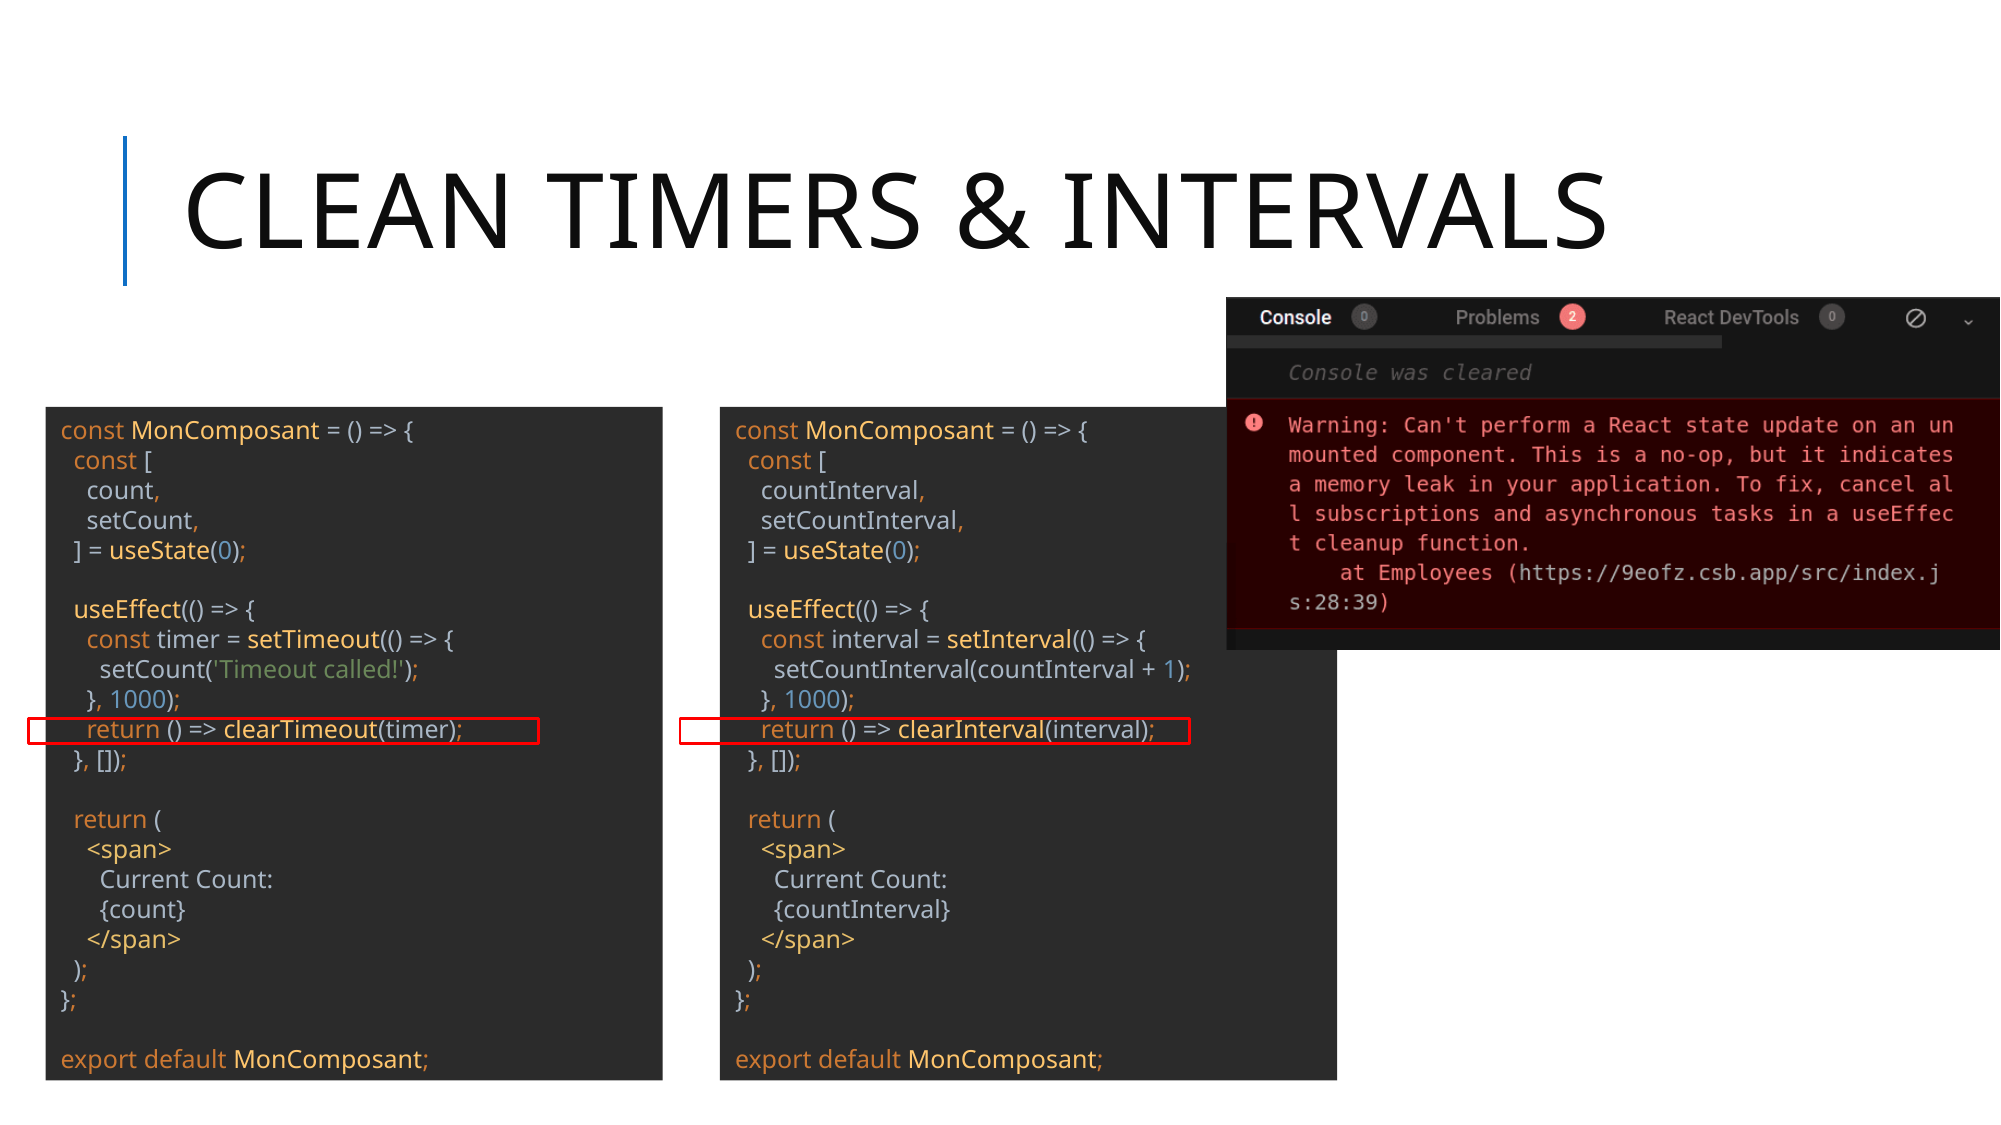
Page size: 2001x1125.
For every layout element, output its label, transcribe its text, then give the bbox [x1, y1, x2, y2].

text_box [679, 717, 1191, 745]
text_box const MonComposant = () => { const [ count, setCount, ] = useState(0); useEffect(() => { const timer = setTimeout(() => { setCount('Timeout called!'); }, 1000); return () => clearTimeout(timer); }, []); return ( <span> Current Count: {count} </span> ); }; export default MonComposant; [45, 406, 663, 1081]
text_box const MonComposant = () => { const [ countInterval, setCountInterval, ] = useState(0); useEffect(() => { const interval = setInterval(() => { setCountInterval(countInterval + 1); }, 1000); return () => clearInterval(interval); }, []); return ( <span> Current Count: {countInterval} </span> ); }; export default MonComposant; [719, 406, 1338, 1081]
picture [1225, 296, 2000, 650]
title Clean timers & intervals [168, 96, 1763, 342]
text_box [27, 717, 540, 745]
